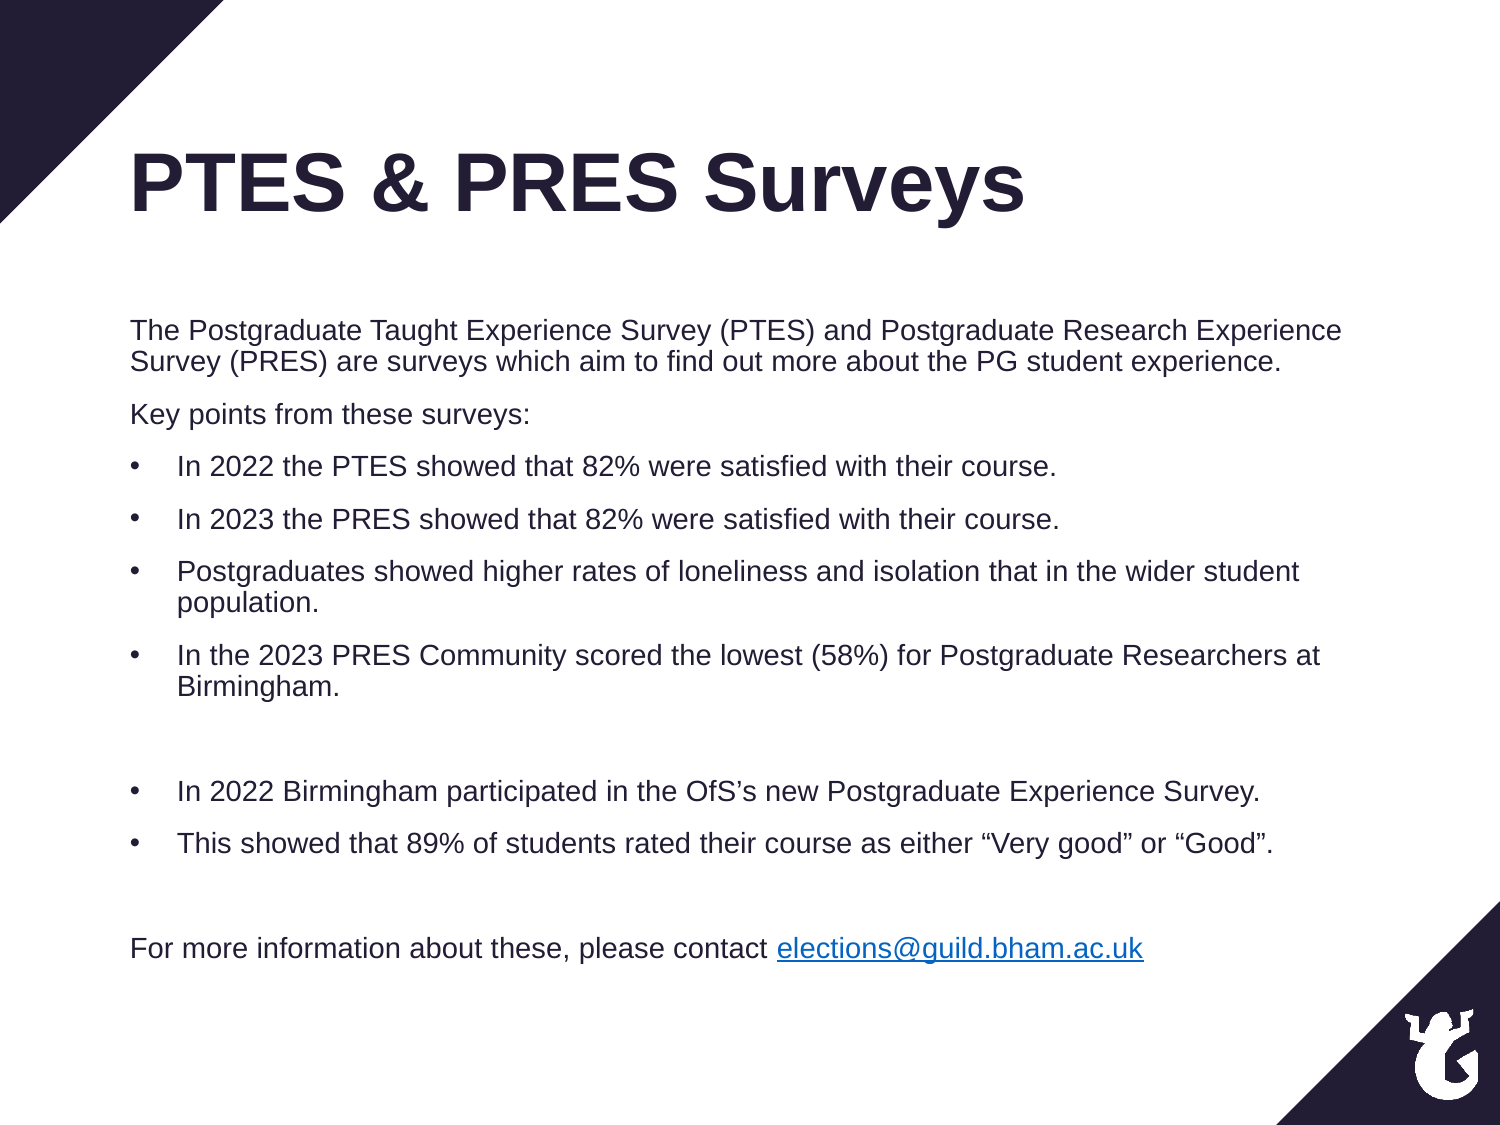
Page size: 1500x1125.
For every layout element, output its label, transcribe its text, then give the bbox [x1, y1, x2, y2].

text_box [1274, 899, 1500, 1125]
title PTES & PRES Surveys [114, 89, 1384, 234]
picture [1405, 1009, 1478, 1100]
text_box [0, 0, 225, 225]
subtitle The Postgraduate Taught Experience Survey (PTES) and Postgraduate Research Experience Survey (PRES) are surveys which aim to find out more about the PG student experience. Key points from these surveys: In 2022 the PTES showed that 82% were satisfied with their course. In 2023 the PRES showed that 82% were satisfied with their course. Postgraduates showed higher rates of loneliness and isolation that in the wider student population. In the 2023 PRES Community scored the lowest (58%) for Postgraduate Researchers at Birmingham. In 2022 Birmingham participated in the OfS’s new Postgraduate Experience Survey. This showed that 89% of students rated their course as either “Very good” or “Good”. For more information about these, please contact elections@guild.bham.ac.uk [114, 234, 1384, 995]
